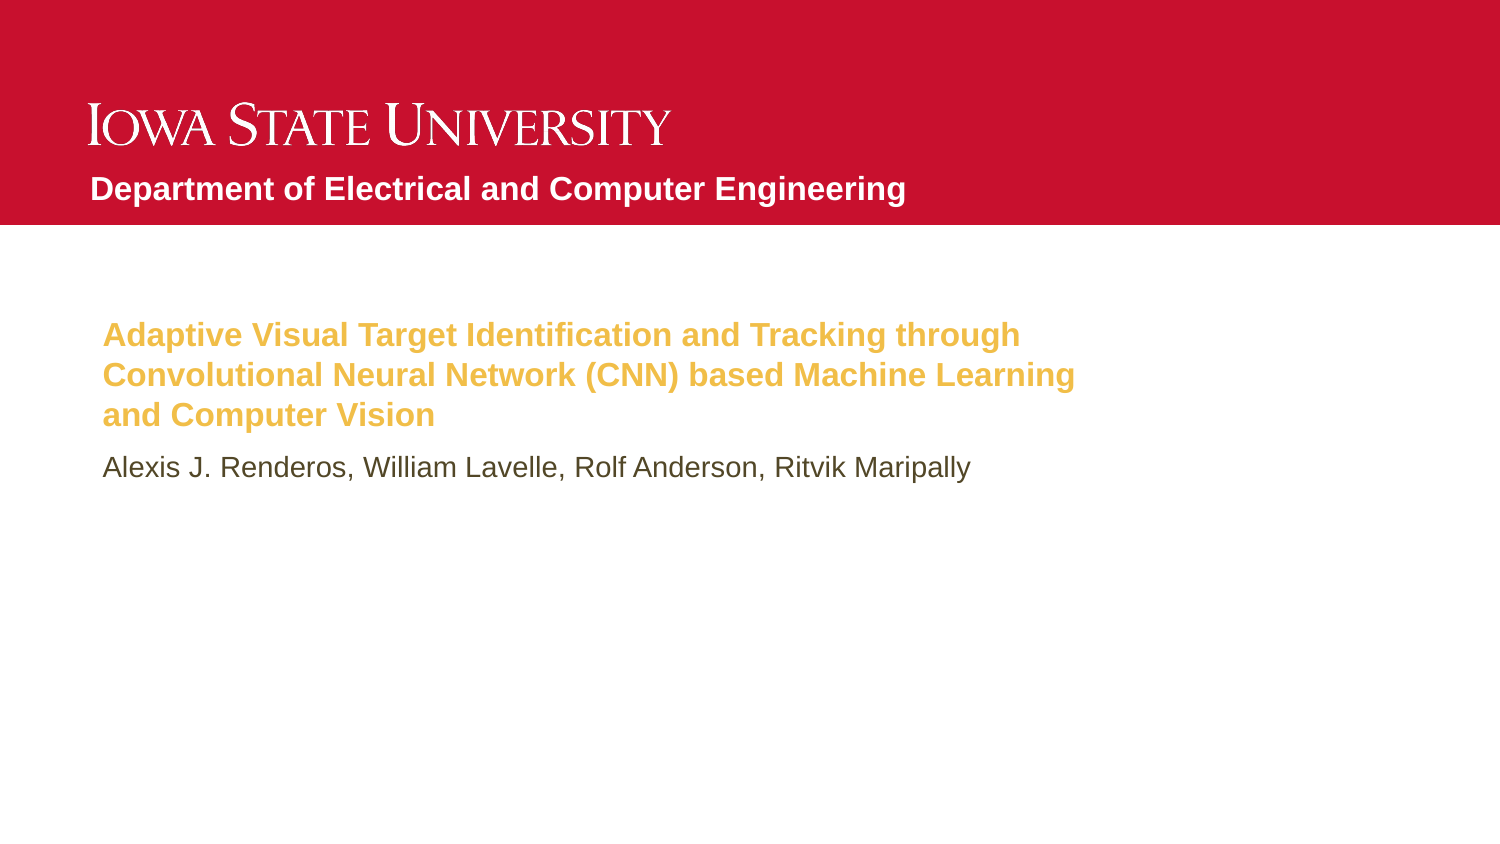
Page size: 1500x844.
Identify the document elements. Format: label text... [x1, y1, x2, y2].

picture [87, 102, 672, 151]
subtitle Alexis J. Renderos, William Lavelle, Rolf Anderson, Ritvik Maripally [87, 440, 1113, 657]
title Adaptive Visual Target Identification and Tracking through Convolutional Neural Network (CNN) based Machine Learning and Computer Vision [87, 309, 1113, 440]
list Department of Electrical and Computer Engineering [74, 159, 1149, 207]
